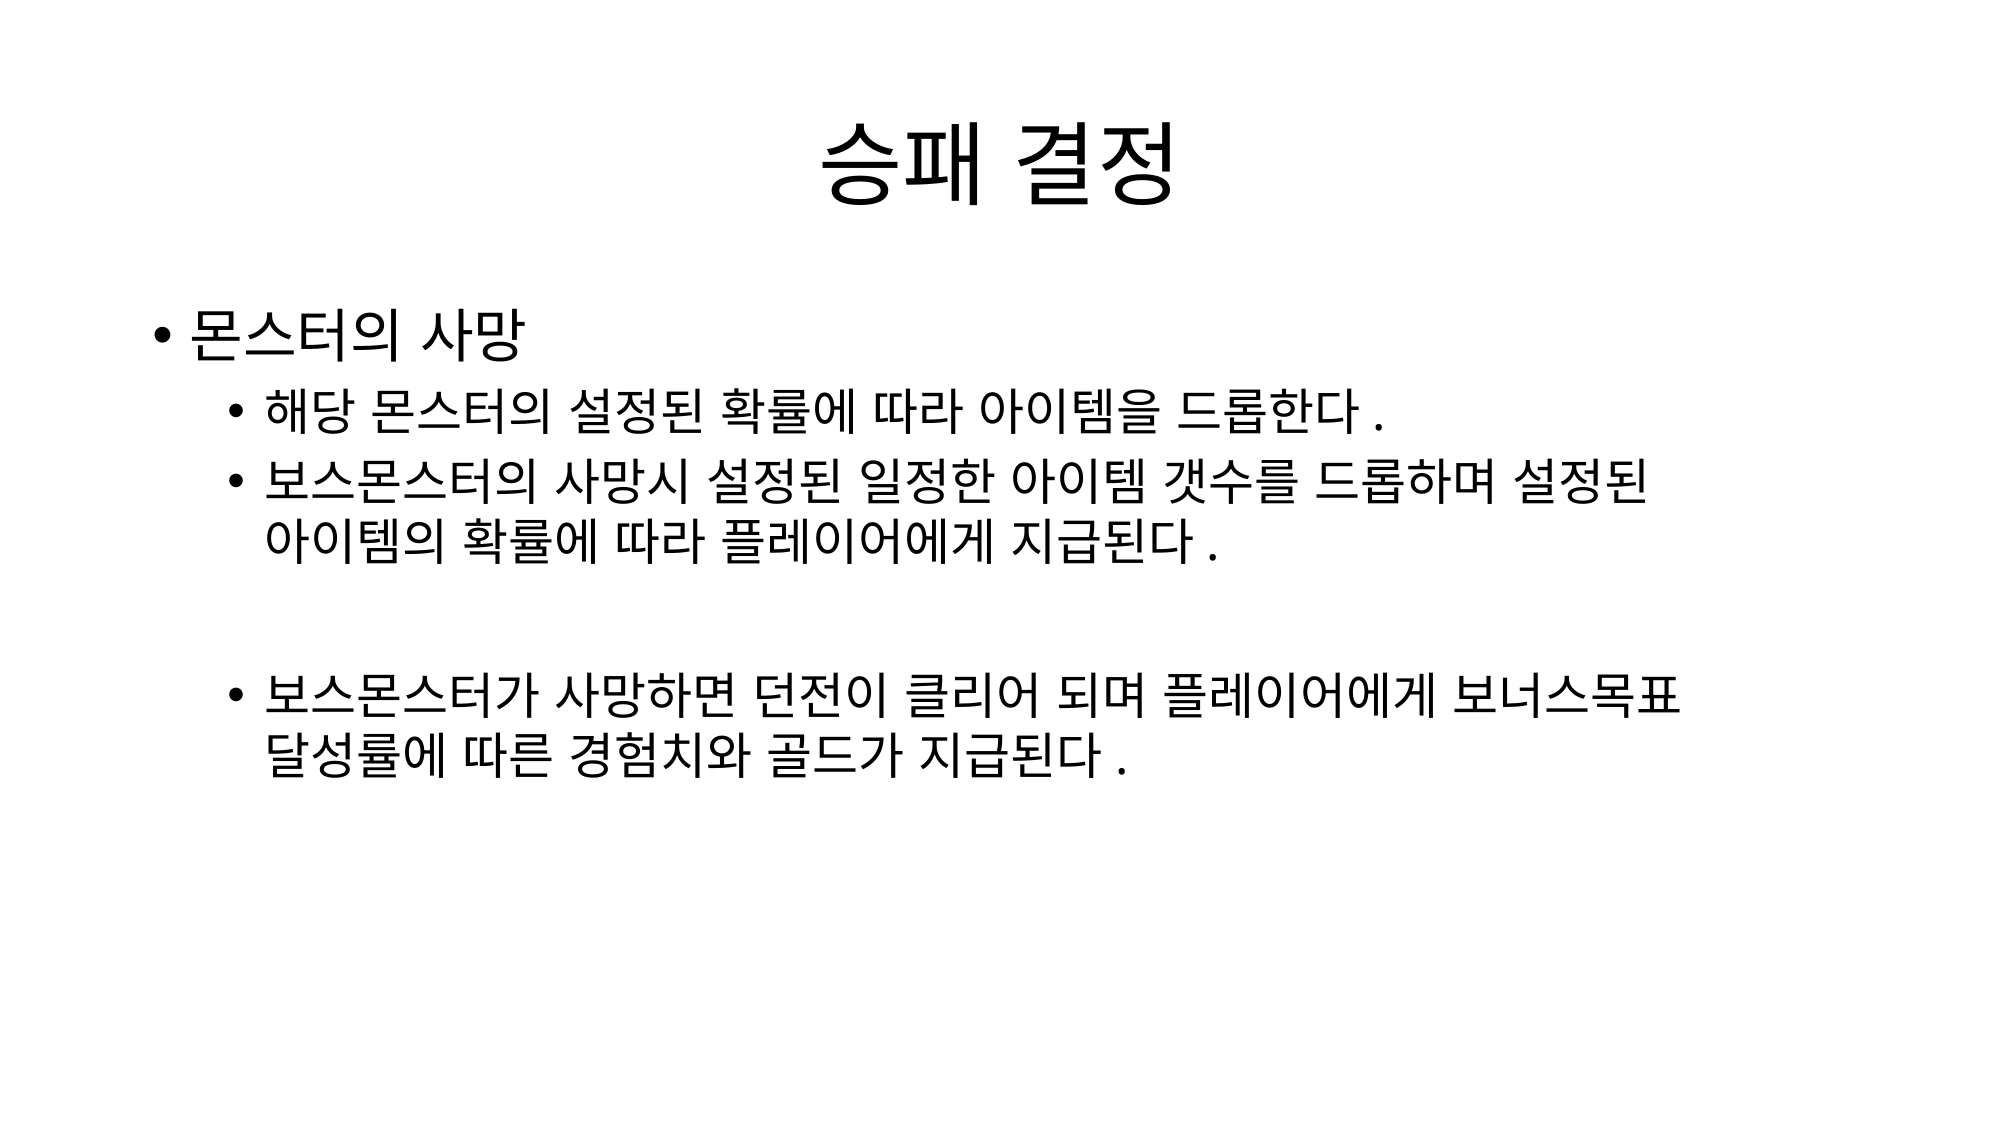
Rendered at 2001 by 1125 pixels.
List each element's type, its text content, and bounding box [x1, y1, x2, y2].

title 승패 결정 [137, 59, 1863, 278]
list 몬스터의 사망 해당 몬스터의 설정된 확률에 따라 아이템을 드롭한다. 보스몬스터의 사망시 설정된 일정한 아이템 갯수를 드롭하며 설정된 아이템의 확률에 따라 플레이어에게 지급된다. 보스몬스터가 사망하면 던전이 클리어 되며 플레이어에게 보너스목표 달성률에 따른 경험치와 골드가 지급된다. [137, 299, 1863, 1014]
